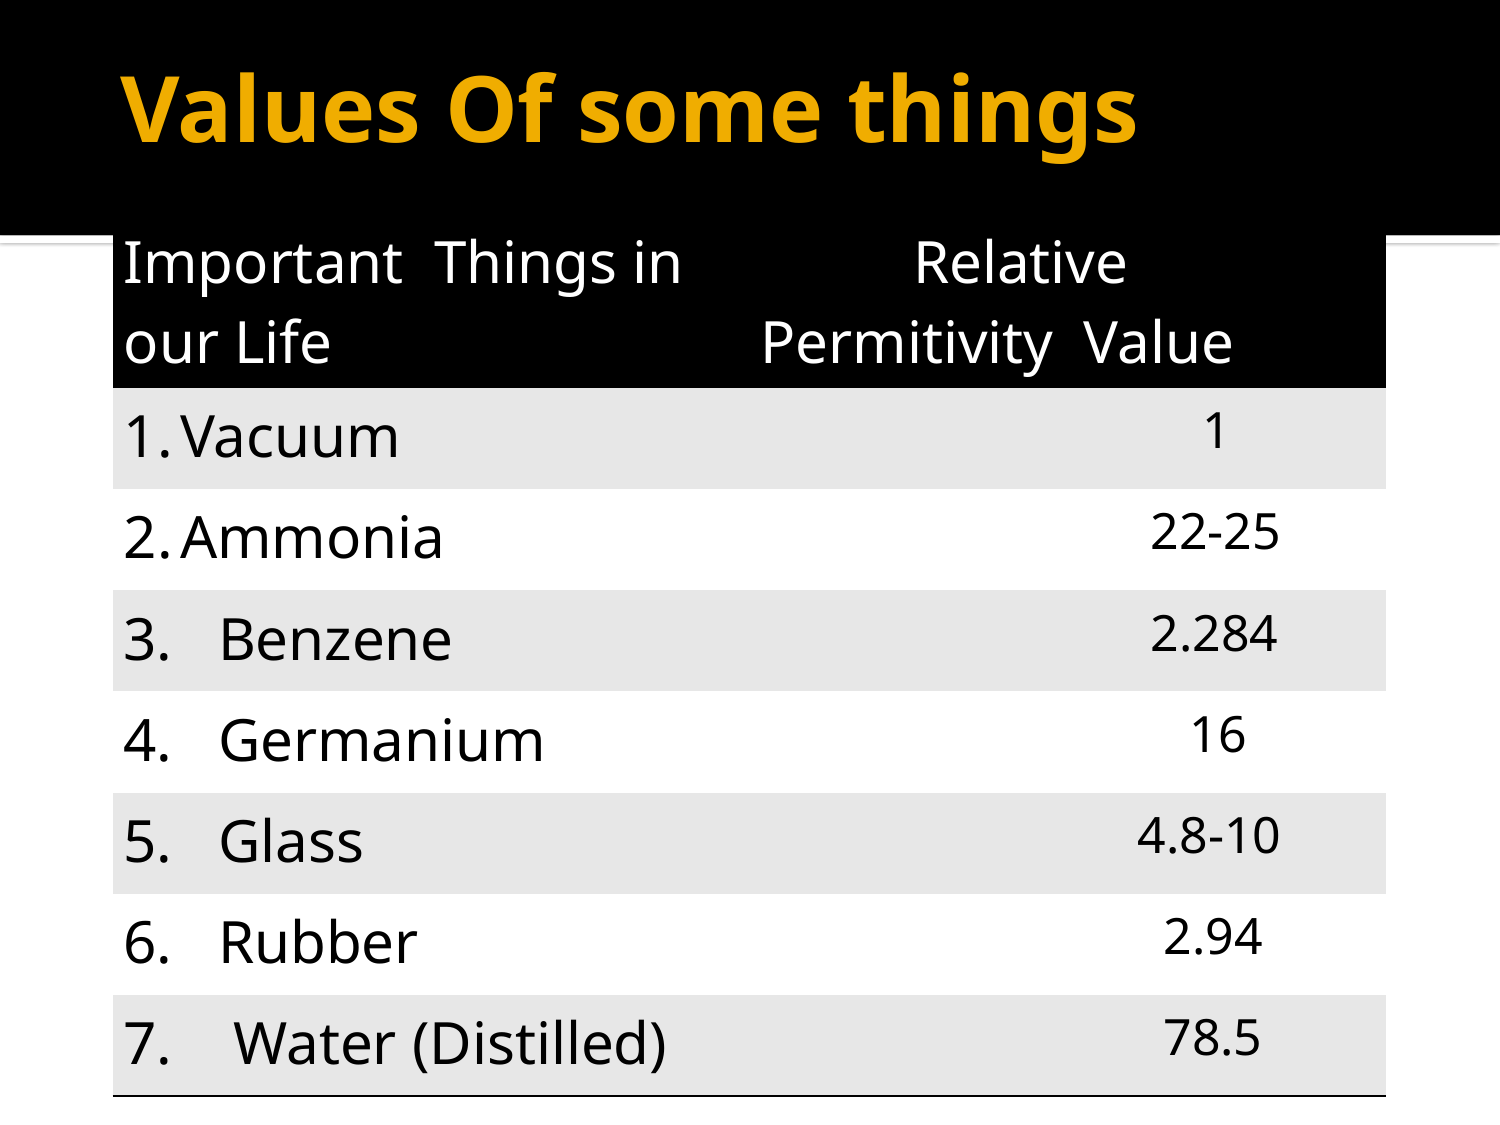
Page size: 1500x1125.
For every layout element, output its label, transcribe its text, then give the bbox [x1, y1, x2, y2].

table_cell 78.5 [749, 995, 1386, 1095]
table_cell 2.94 [749, 894, 1386, 995]
table_cell 6. Rubber [113, 894, 749, 995]
table_cell 4.8-10 [749, 793, 1386, 894]
table_cell 7. Water (Distilled) [113, 995, 749, 1095]
table_cell 4. Germanium [113, 691, 749, 793]
table_cell Ammonia [113, 489, 749, 590]
table_cell 1 [749, 388, 1386, 489]
table_cell 3. Benzene [113, 590, 749, 691]
table_cell 16 [749, 691, 1386, 793]
table_cell 2.284 [749, 590, 1386, 691]
table_cell Vacuum [113, 388, 749, 489]
table_header Relative Permitivity Value [749, 215, 1386, 388]
title Values Of some things [105, 38, 1380, 174]
table_cell 5. Glass [113, 793, 749, 894]
table_cell 22-25 [749, 489, 1386, 590]
table_header Important Things in our Life [113, 215, 749, 388]
